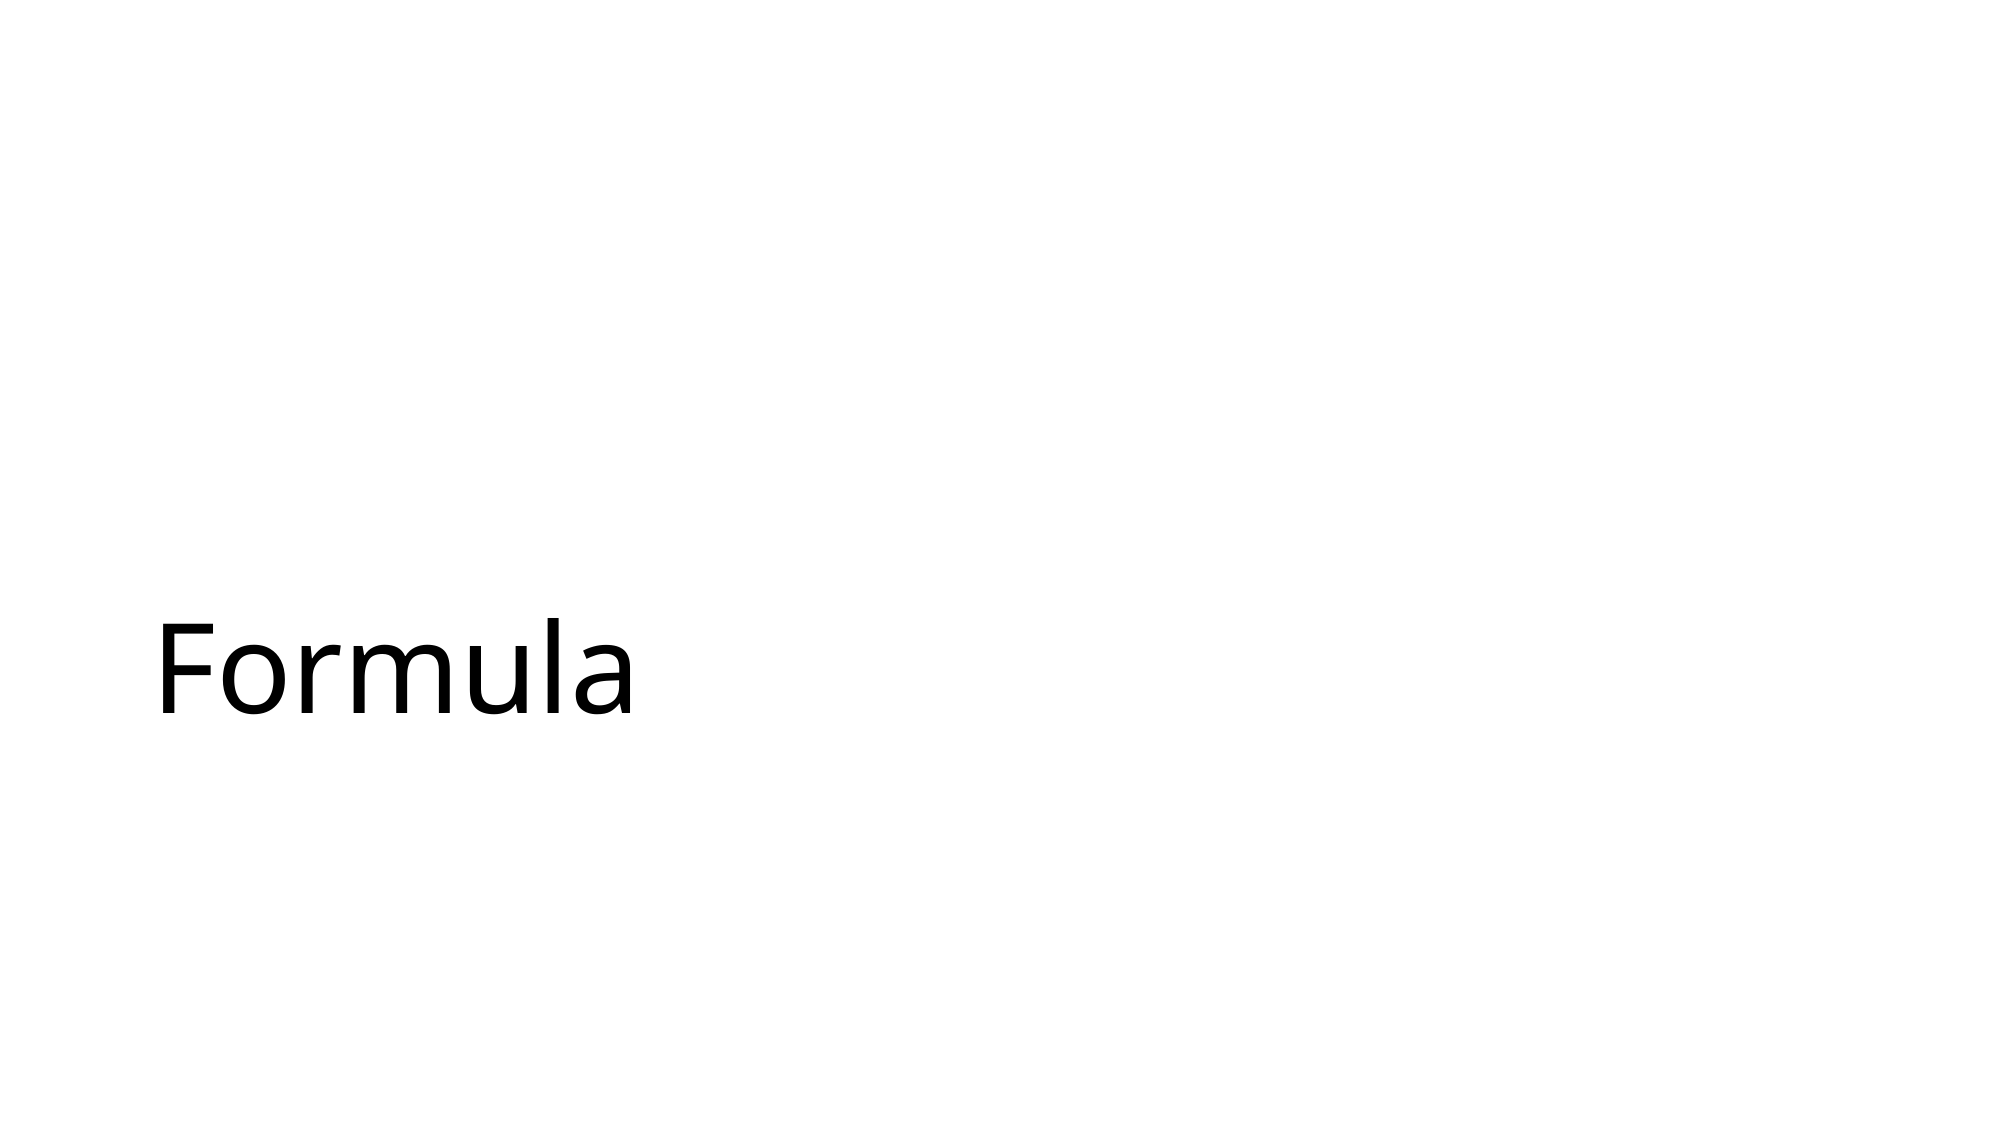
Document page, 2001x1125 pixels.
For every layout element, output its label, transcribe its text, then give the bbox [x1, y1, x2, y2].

title Formula [136, 280, 1862, 749]
